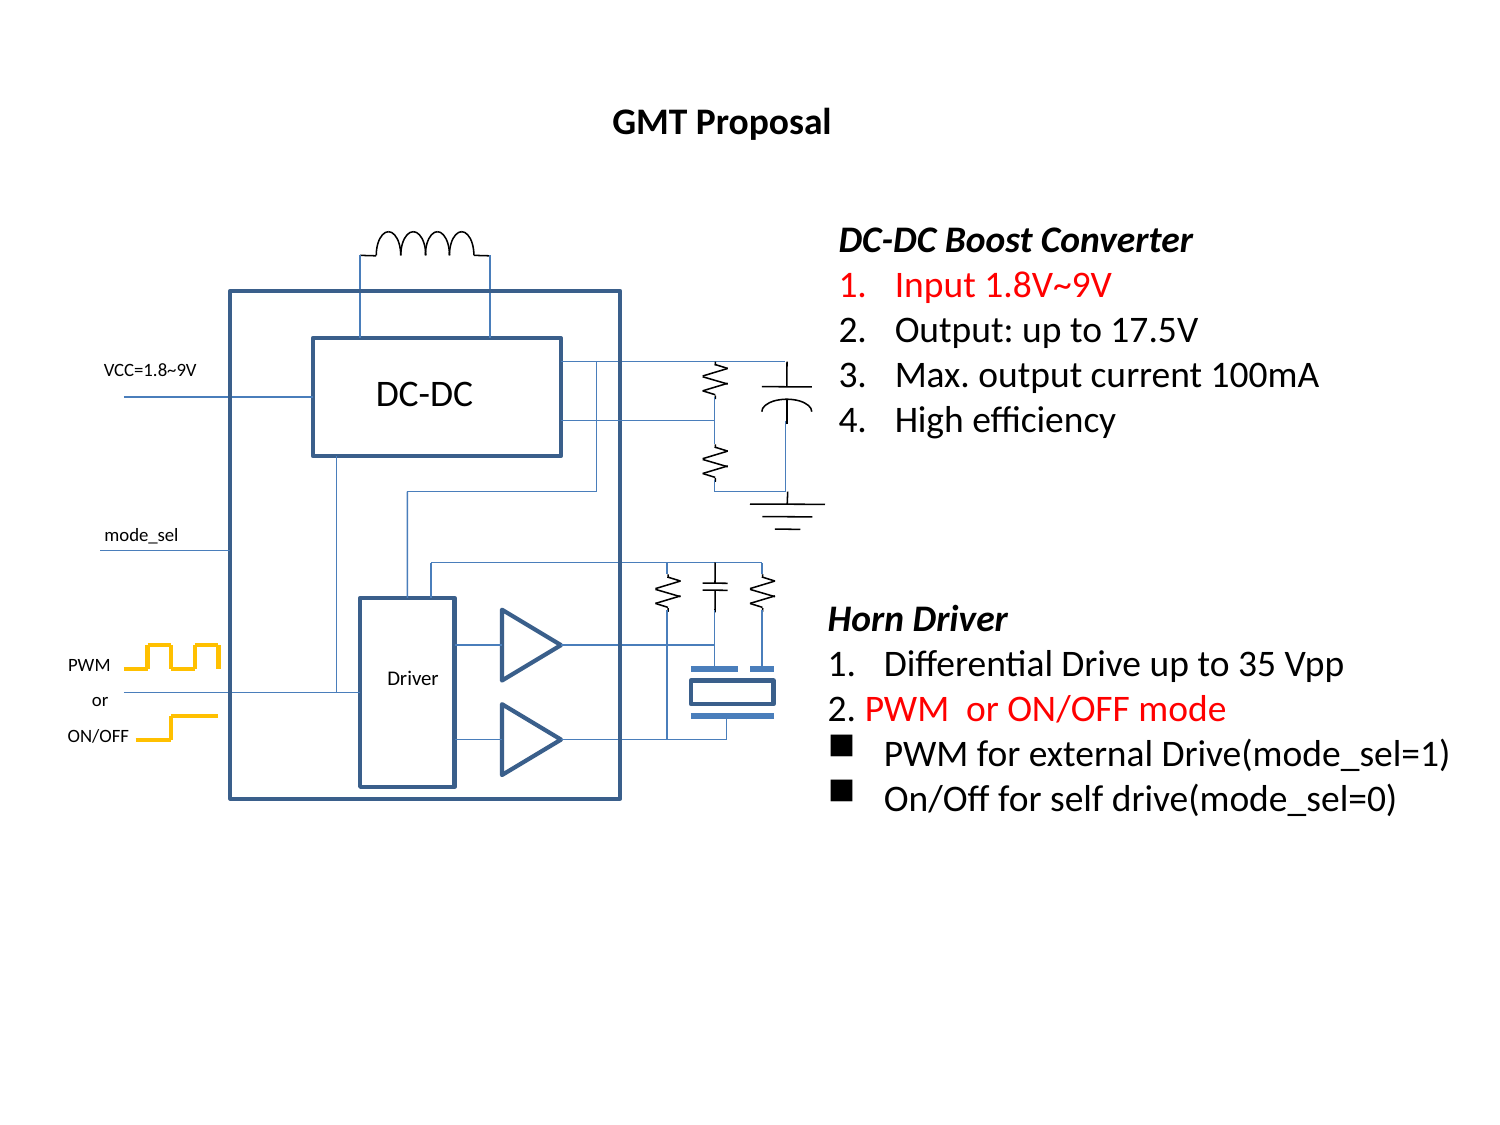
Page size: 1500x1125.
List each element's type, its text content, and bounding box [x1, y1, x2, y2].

text_box Horn Driver Differential Drive up to 35 Vpp 2. PWM or ON/OFF mode PWM for external Drive(mode_sel=1) On/Off for self drive(mode_sel=0) [812, 586, 1466, 826]
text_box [761, 361, 813, 425]
text_box VCC=1.8~9V [89, 349, 212, 388]
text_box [749, 491, 826, 530]
text_box [228, 289, 622, 801]
text_box or [77, 680, 124, 718]
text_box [744, 580, 782, 606]
text_box mode_sel [89, 515, 194, 553]
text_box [648, 580, 687, 606]
text_box DC-DC Boost Converter Input 1.8V~9V Output: up to 17.5V Max. output current 100mA High efficiency [823, 208, 1335, 493]
text_box PWM [53, 645, 126, 683]
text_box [689, 574, 741, 601]
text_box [696, 450, 735, 476]
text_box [359, 231, 491, 280]
text_box GMT Proposal [597, 89, 848, 150]
text_box [689, 678, 776, 706]
text_box ON/OFF [53, 716, 146, 754]
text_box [696, 367, 735, 394]
